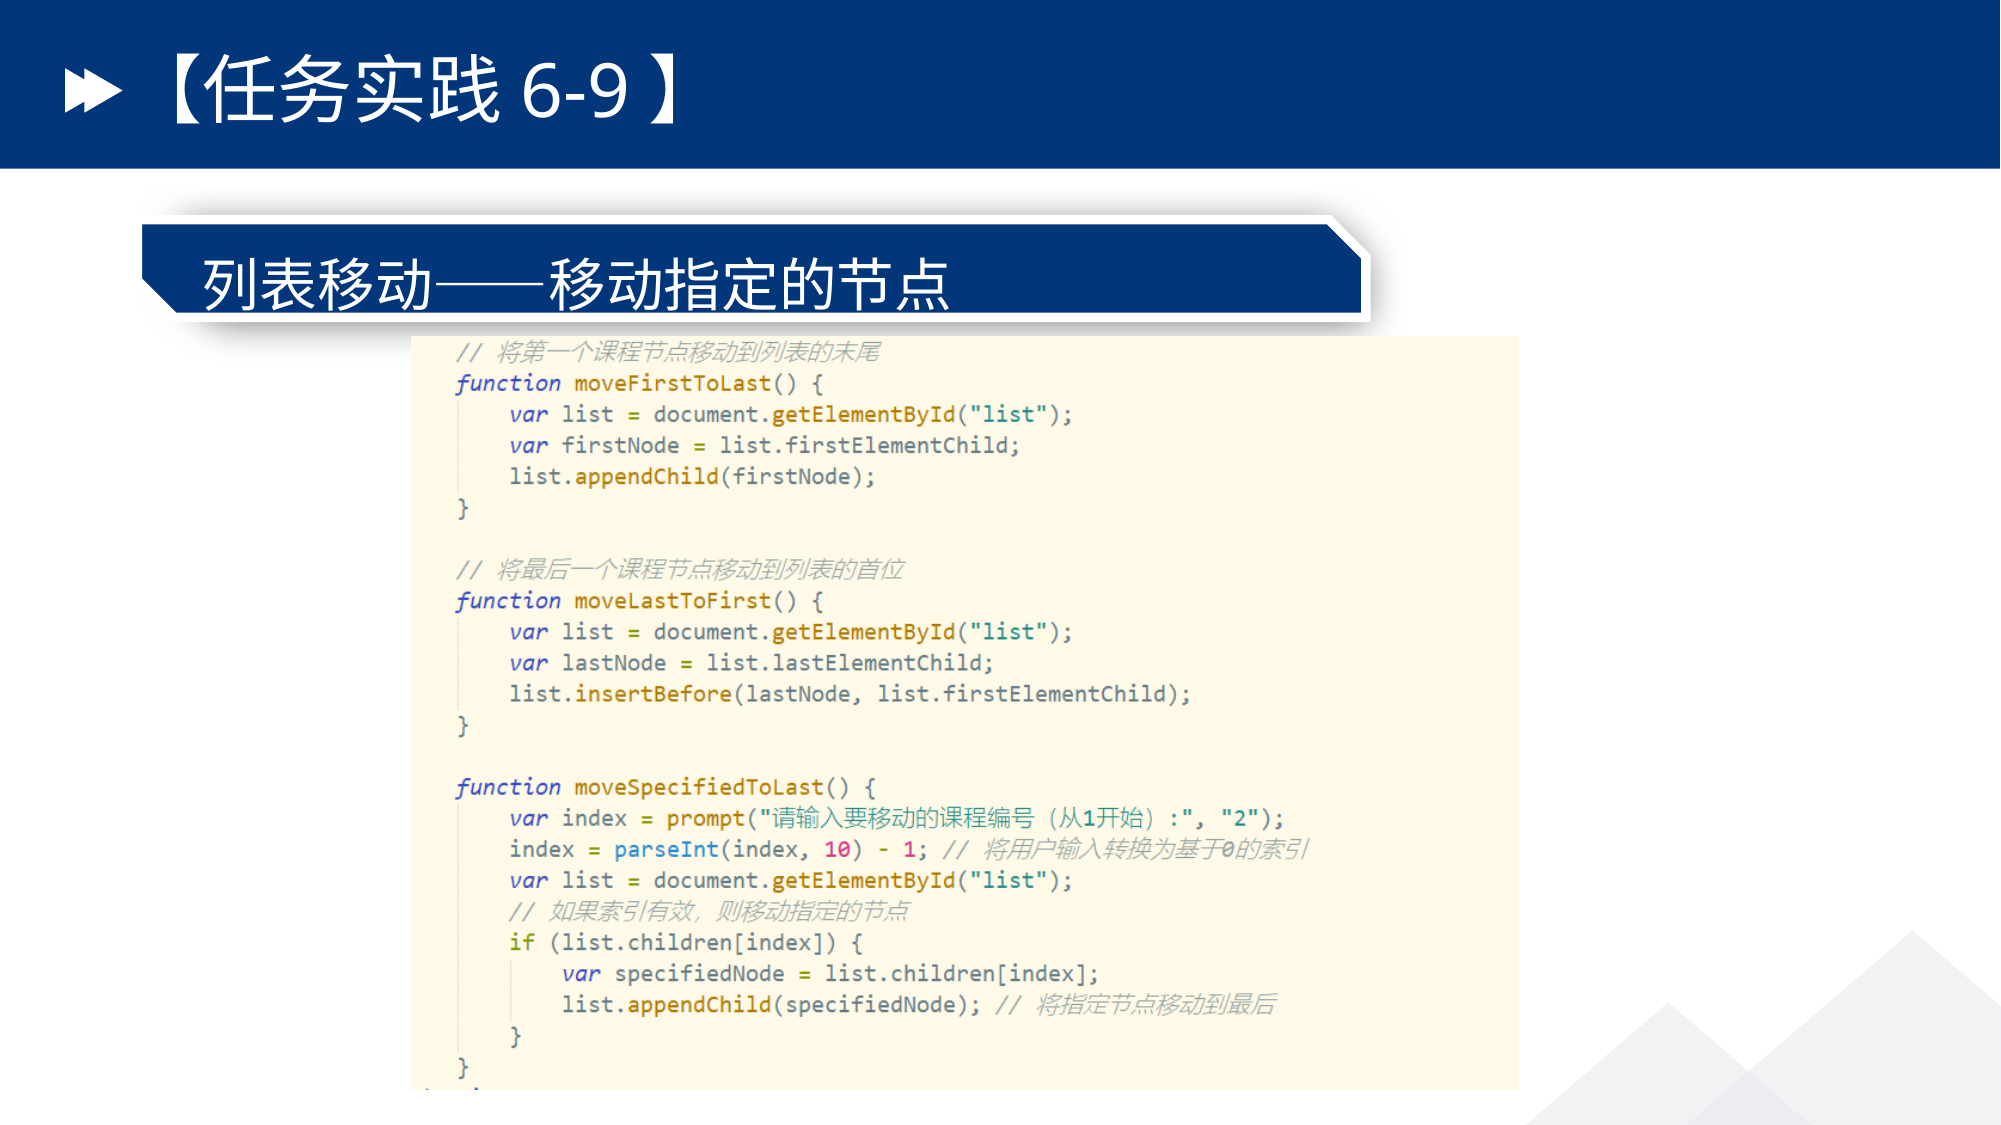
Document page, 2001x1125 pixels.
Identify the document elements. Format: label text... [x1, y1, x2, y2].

list 列表移动——移动指定的节点 [186, 220, 1298, 326]
title 【任务实践6-9】 [112, 51, 1099, 136]
picture [411, 336, 1519, 1090]
